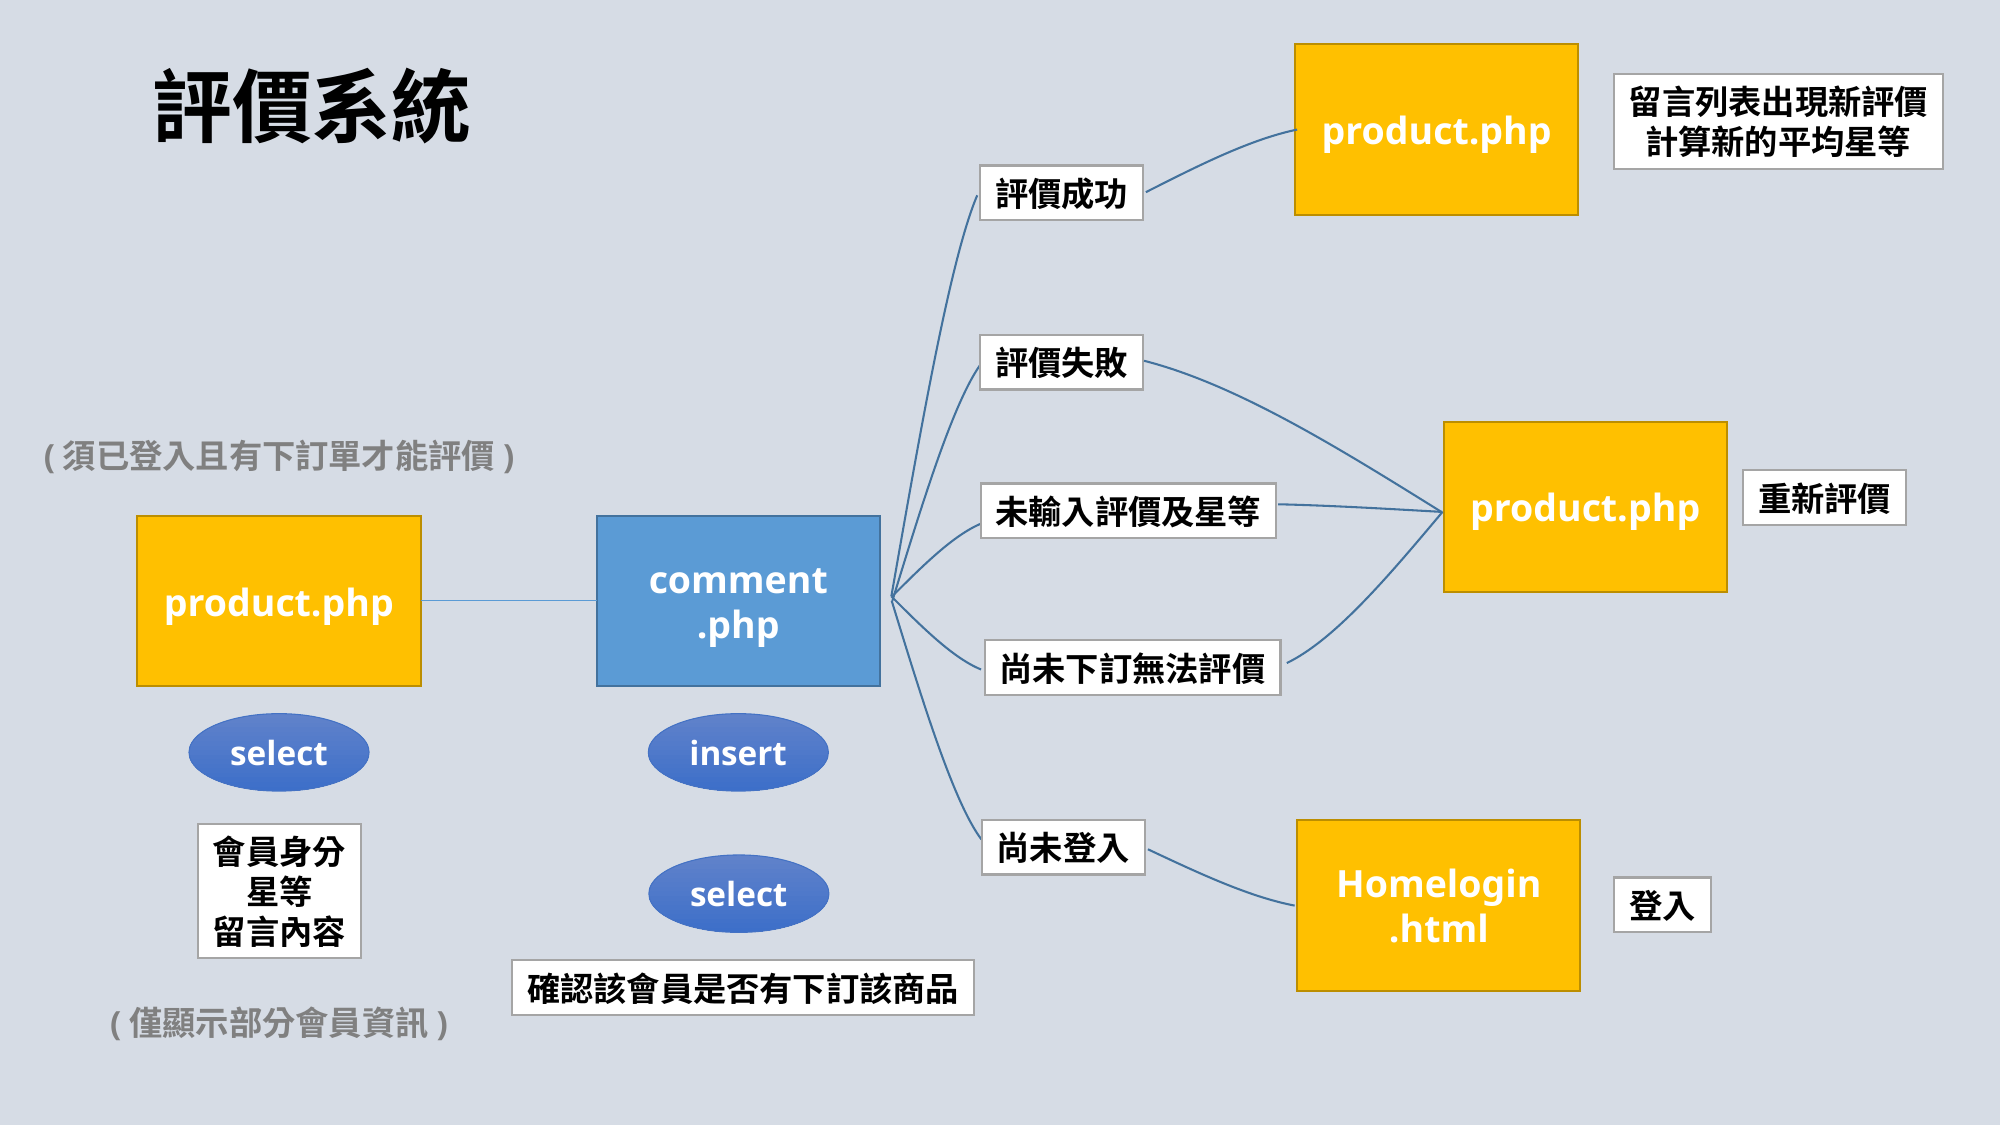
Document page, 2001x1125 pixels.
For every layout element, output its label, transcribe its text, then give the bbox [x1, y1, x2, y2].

text_box 留言列表出現新評價 計算新的平均星等 [1613, 73, 1944, 170]
text_box select [188, 713, 370, 792]
text_box Homelogin .html [1296, 819, 1581, 992]
text_box 登入 [1613, 876, 1712, 933]
text_box 尚未登入 [981, 819, 1146, 876]
text_box insert [647, 713, 829, 792]
text_box 評價失敗 [979, 334, 1144, 391]
text_box 評價成功 [979, 164, 1144, 221]
title 評價系統 [1579, 59, 1863, 162]
text_box product.php [136, 515, 422, 687]
text_box (僅顯示部分會員資訊) [94, 994, 464, 1051]
text_box 未輸入評價及星等 [983, 482, 1143, 539]
text_box 重新評價 [1742, 469, 1907, 526]
text_box 尚未下訂無法評價 [984, 639, 1282, 696]
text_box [1143, 360, 1443, 664]
text_box [1147, 848, 1295, 907]
text_box comment .php [596, 515, 881, 687]
text_box select [648, 854, 830, 933]
text_box [933, 194, 979, 362]
text_box [1145, 128, 1298, 194]
text_box (須已登入且有下訂單才能評價) [28, 427, 530, 484]
text_box 確認該會員是否有下訂該商品 [511, 959, 975, 1016]
title 評價系統 [137, 59, 1294, 162]
text_box 會員身分 星等 留言內容 [197, 823, 362, 959]
text_box product.php [1294, 43, 1579, 216]
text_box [891, 362, 983, 840]
text_box product.php [1443, 421, 1728, 593]
